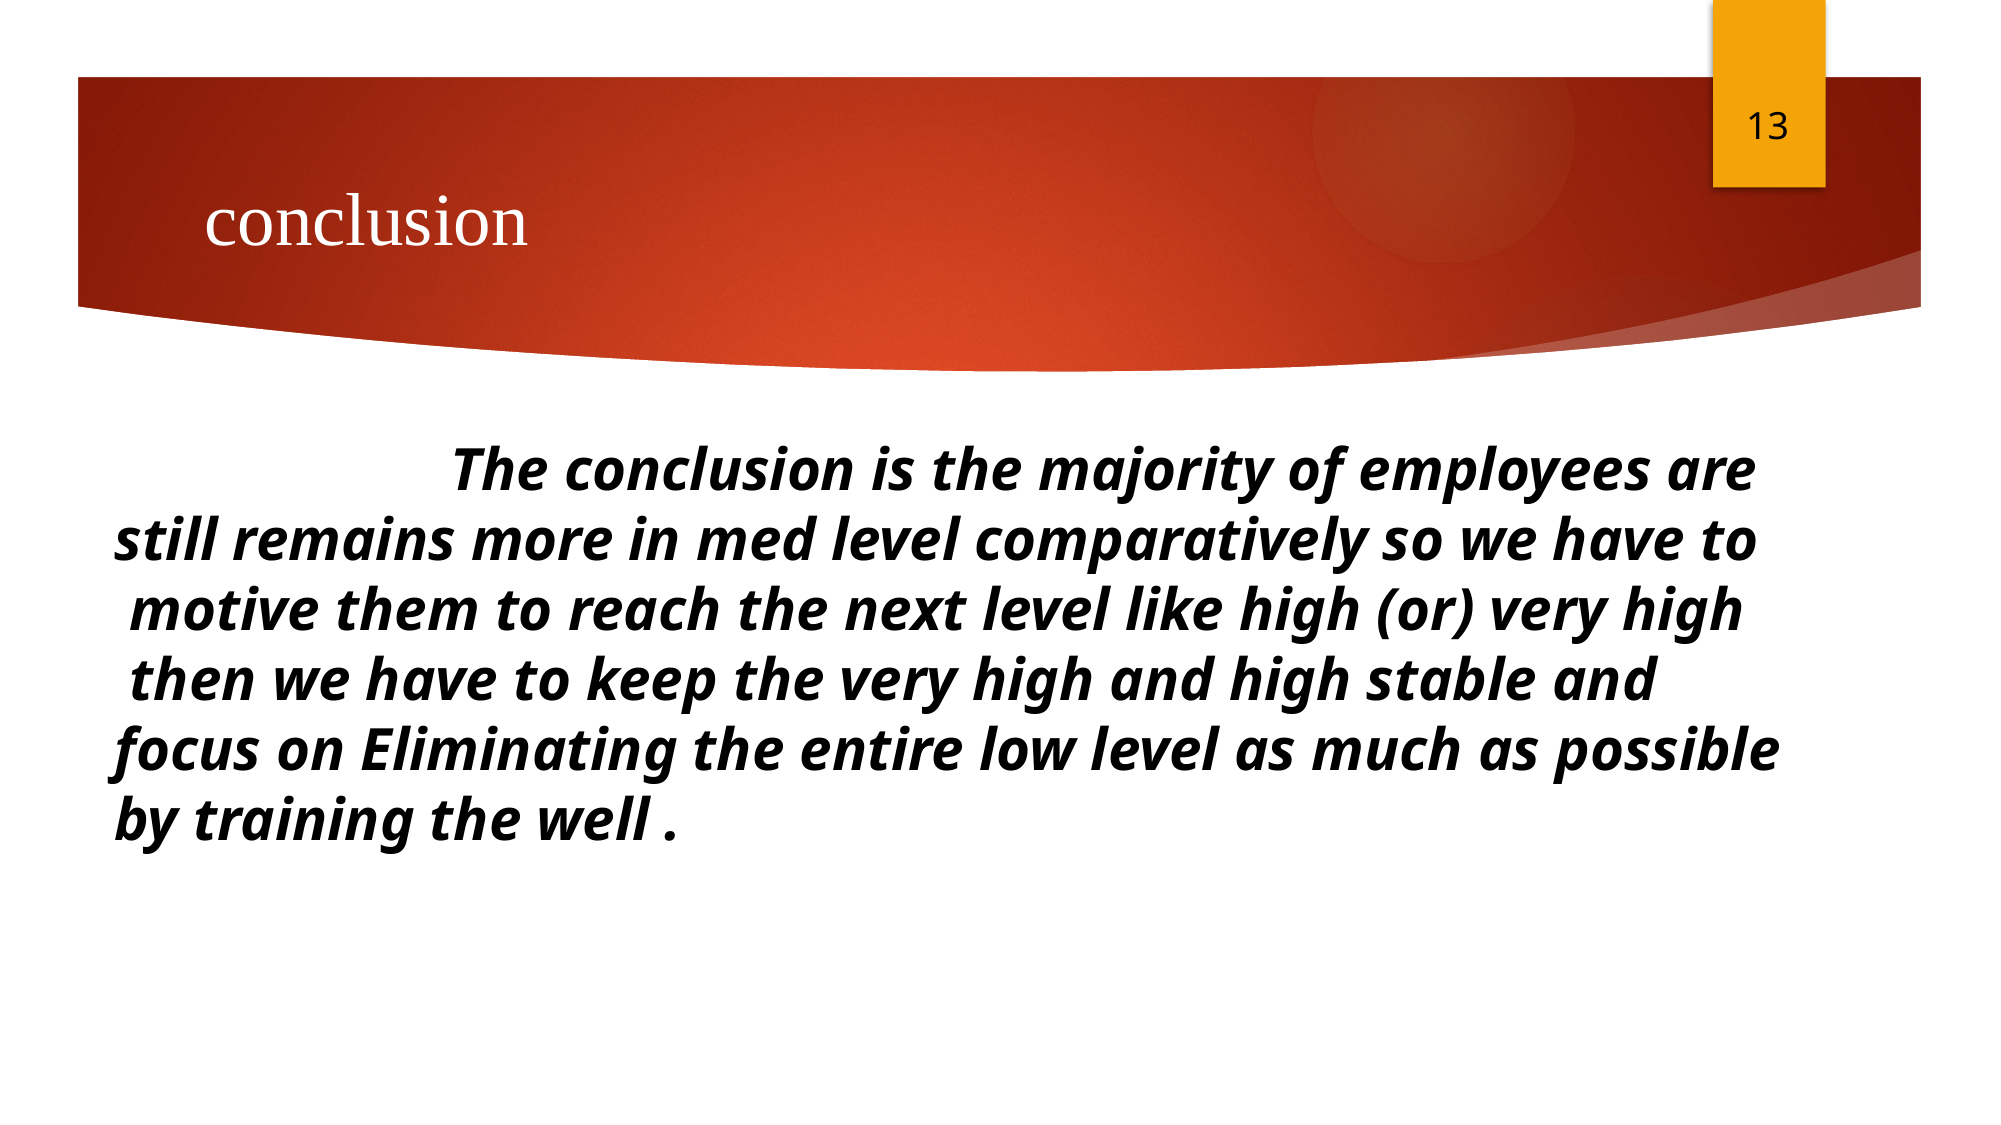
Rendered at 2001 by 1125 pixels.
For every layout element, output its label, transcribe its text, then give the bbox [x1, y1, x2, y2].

title conclusion [189, 155, 1627, 275]
text_box The conclusion is the majority of employees are still remains more in med level comparatively so we have to motive them to reach the next level like high (or) very high then we have to keep the very high and high stable and focus on Eliminating the entire low level as much as possible by training the well . [99, 424, 2000, 860]
text_box 13 [1725, 94, 1850, 161]
